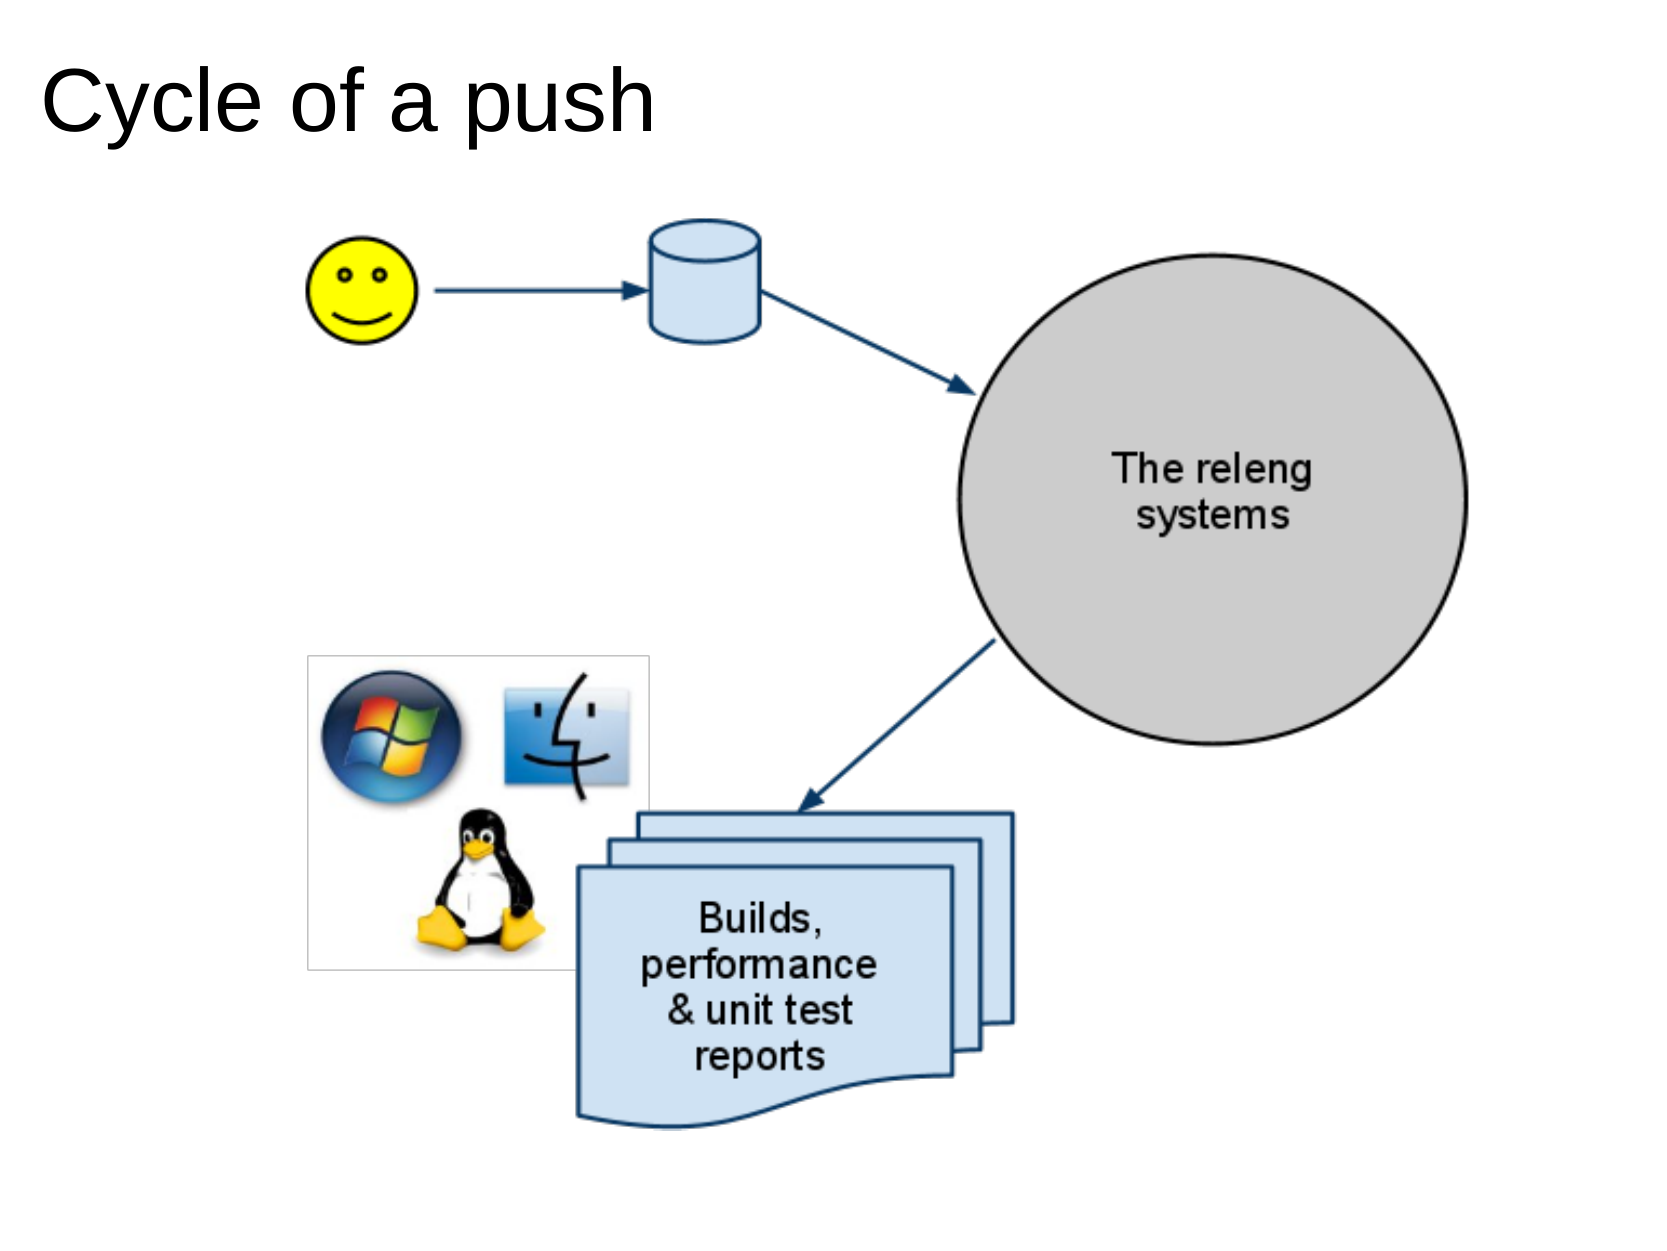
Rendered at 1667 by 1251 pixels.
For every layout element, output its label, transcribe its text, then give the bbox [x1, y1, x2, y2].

picture [304, 216, 1472, 1132]
title Cycle of a push [40, 50, 1626, 200]
